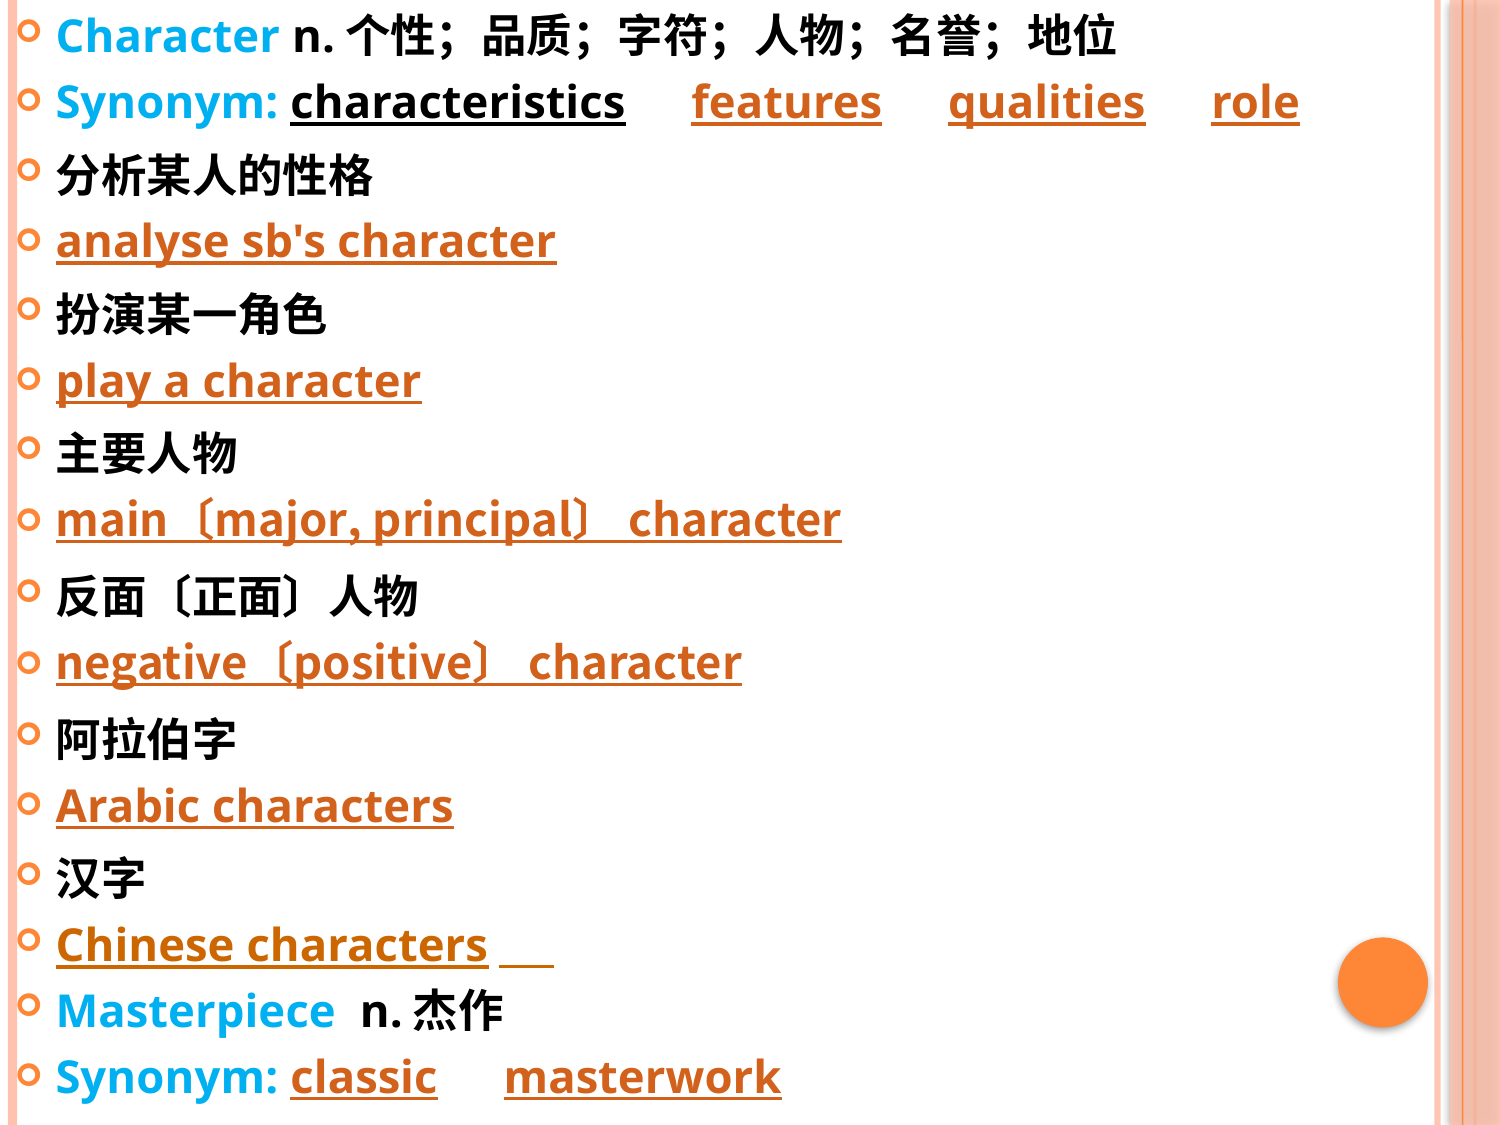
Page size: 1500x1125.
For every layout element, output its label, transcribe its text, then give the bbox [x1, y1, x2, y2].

list Character n.个性；品质；字符；人物；名誉；地位 Synonym: characteristics features qualities role 分析某人的性格 analyse sb's character 扮演某一角色 play a character 主要人物 main〔major, principal〕 character 反面〔正面〕人物 negative〔positive〕 character 阿拉伯字 Arabic characters 汉字 Chinese characters Masterpiece n.杰作 Synonym: classic masterwork [0, 0, 1500, 1125]
